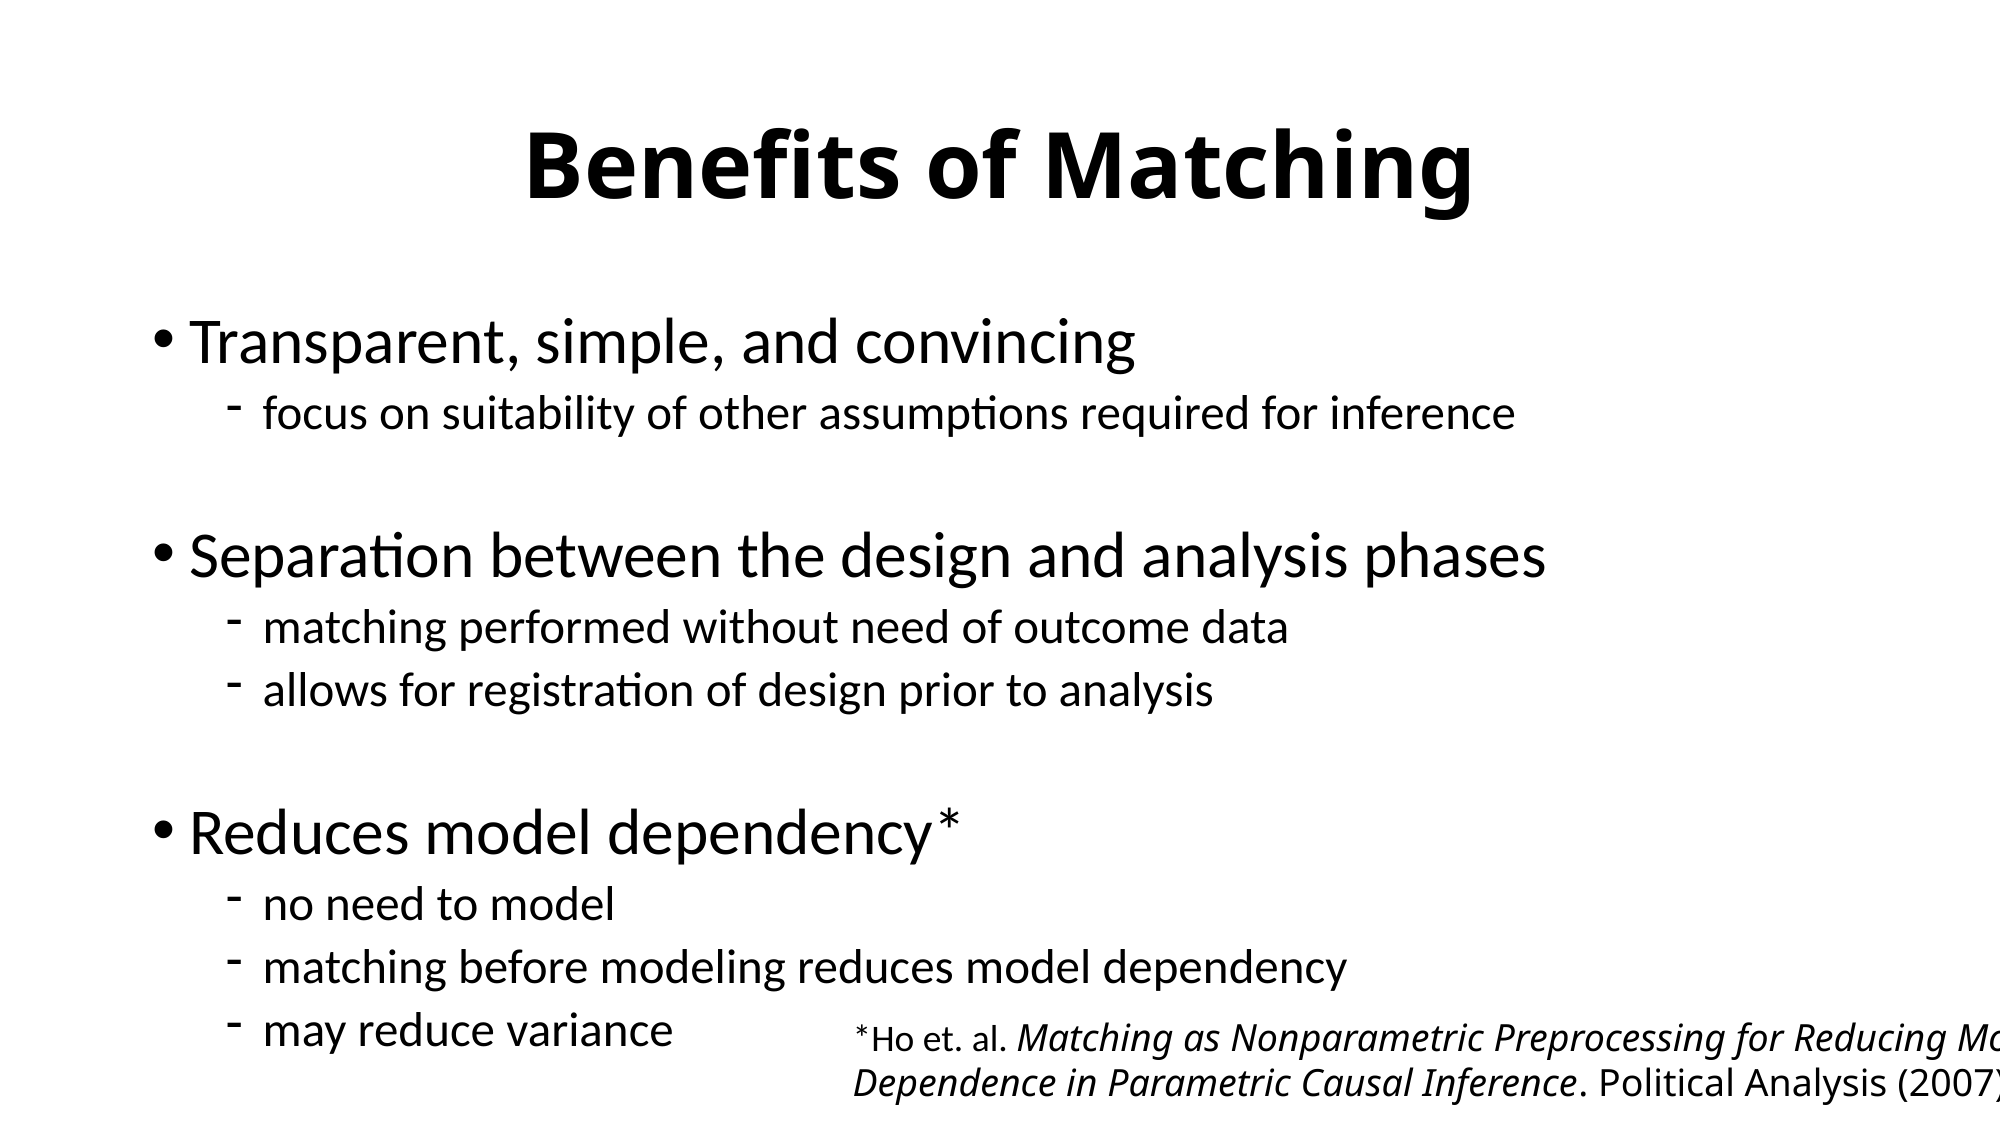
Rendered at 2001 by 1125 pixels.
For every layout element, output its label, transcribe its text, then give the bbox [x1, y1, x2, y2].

text_box *Ho et. al. Matching as Nonparametric Preprocessing for Reducing Model Dependence in Parametric Causal Inference. Political Analysis (2007) . [837, 1006, 2000, 1111]
title Benefits of Matching [137, 59, 1863, 278]
list Transparent, simple, and convincing focus on suitability of other assumptions required for inference Separation between the design and analysis phases matching performed without need of outcome data allows for registration of design prior to analysis Reduces model dependency* no need to model matching before modeling reduces model dependency may reduce variance [137, 299, 1863, 1066]
